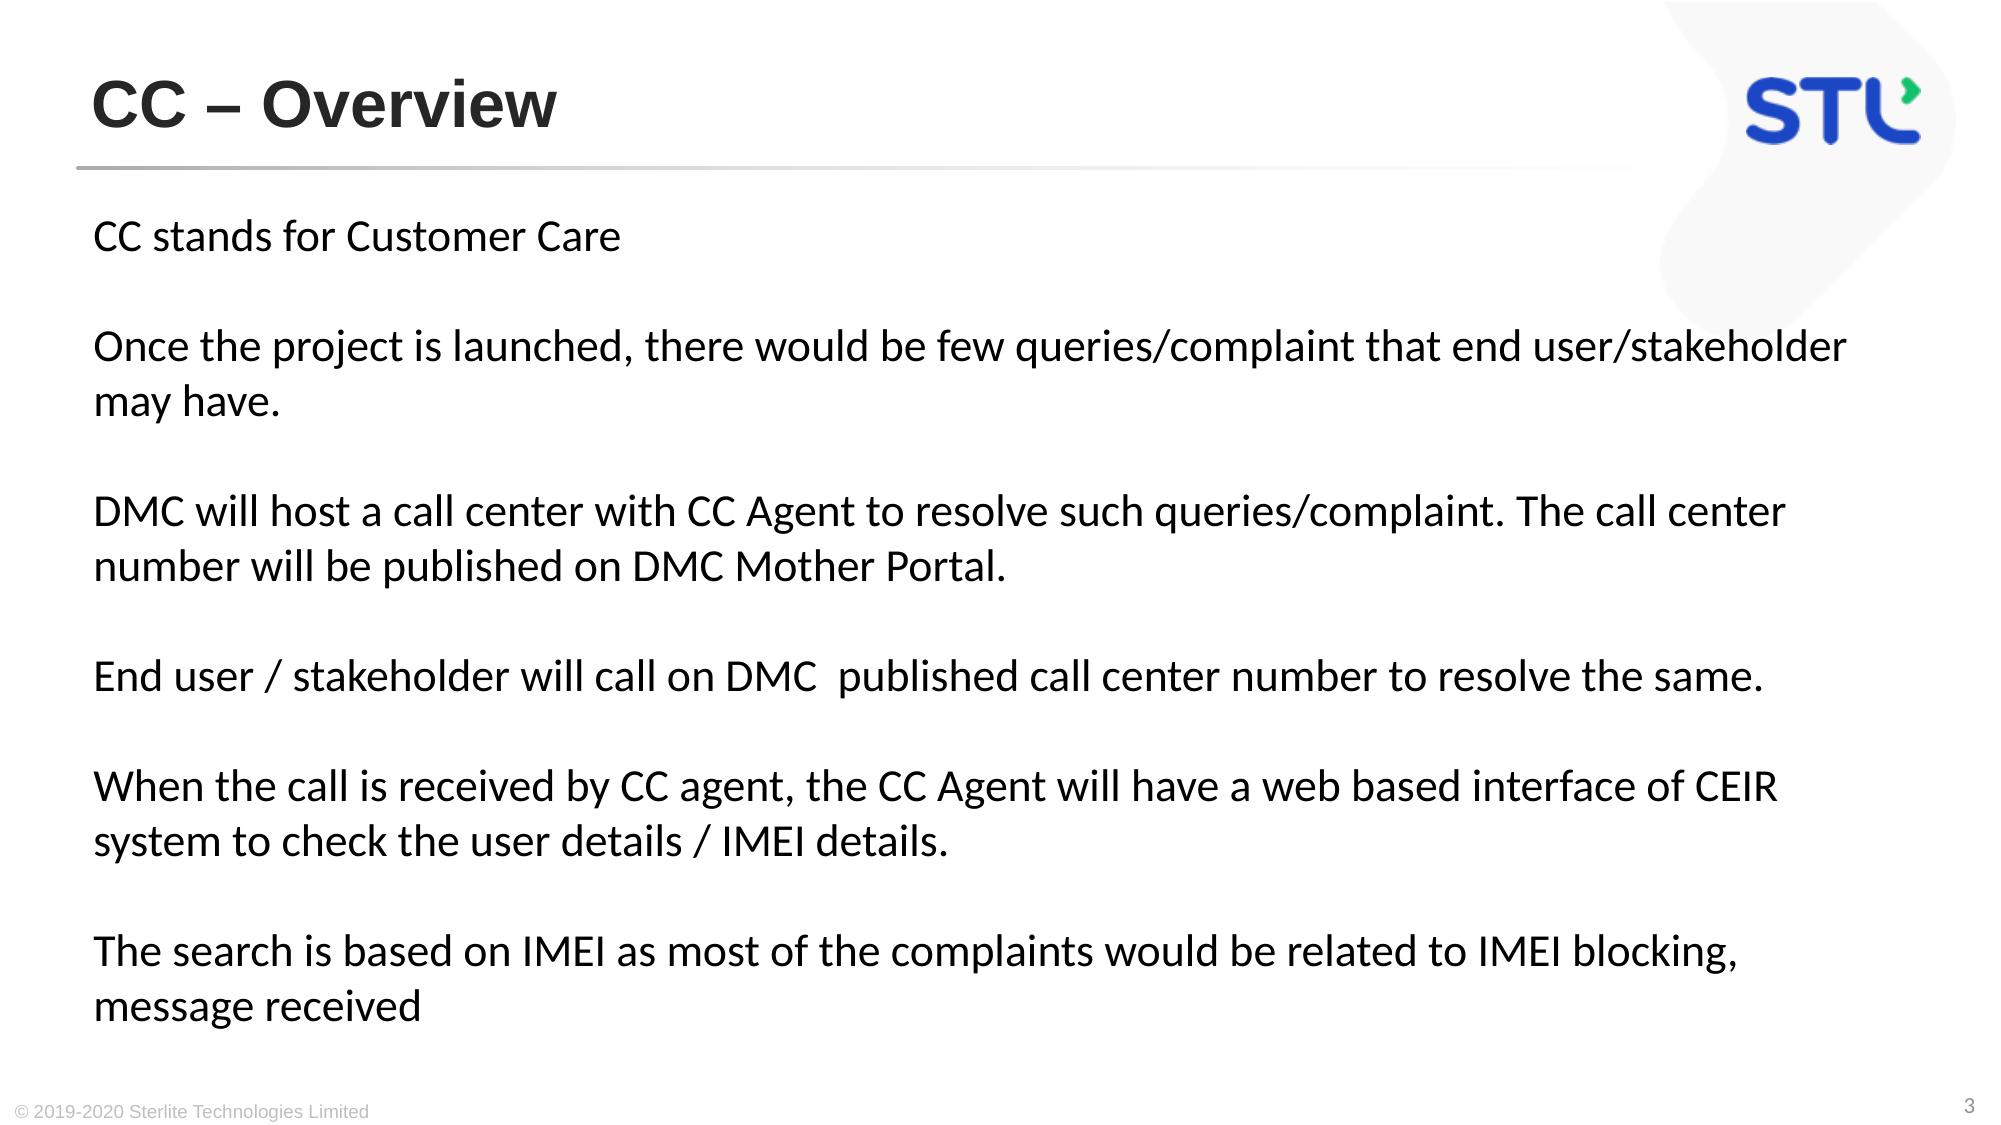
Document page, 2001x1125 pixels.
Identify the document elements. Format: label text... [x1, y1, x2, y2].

title CC – Overview [76, 35, 1564, 167]
footer © 2019-2020 Sterlite Technologies Limited [0, 1083, 455, 1125]
picture [1746, 77, 1921, 145]
slide_number 3 [1955, 1083, 1997, 1122]
text_box CC stands for Customer Care Once the project is launched, there would be few queries/complaint that end user/stakeholder may have. DMC will host a call center with CC Agent to resolve such queries/complaint. The call center number will be published on DMC Mother Portal. End user / stakeholder will call on DMC published call center number to resolve the same. When the call is received by CC agent, the CC Agent will have a web based interface of CEIR system to check the user details / IMEI details. The search is based on IMEI as most of the complaints would be related to IMEI blocking, message received [78, 198, 1868, 1093]
